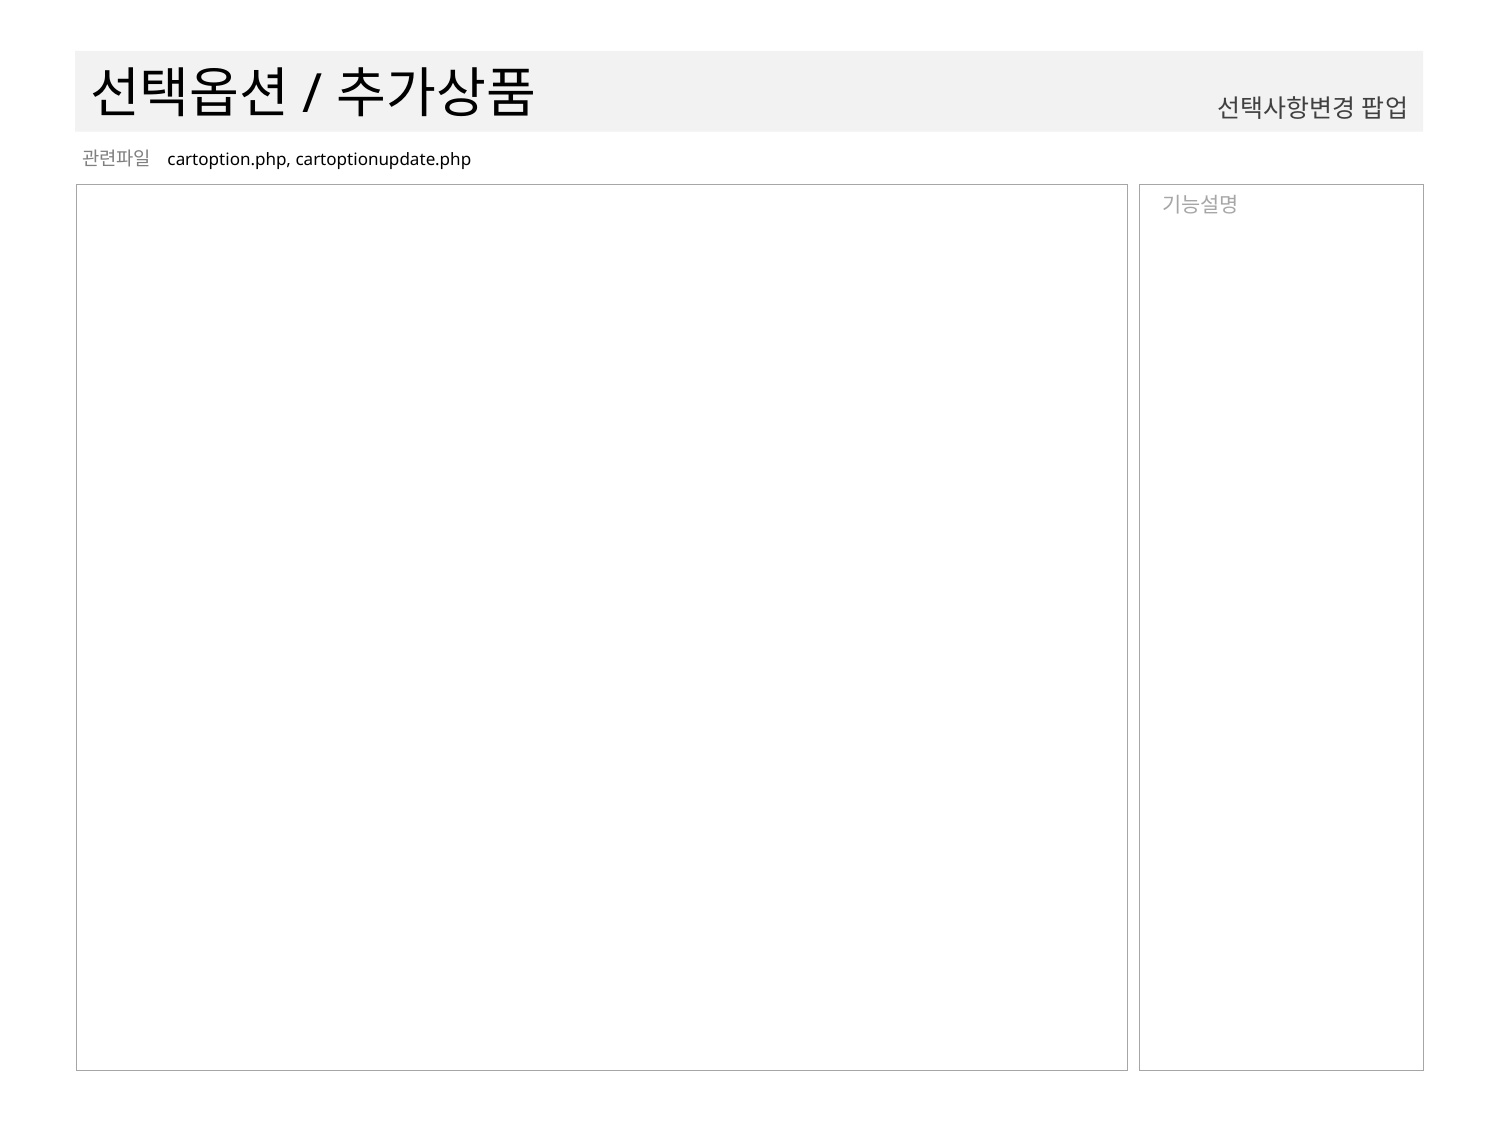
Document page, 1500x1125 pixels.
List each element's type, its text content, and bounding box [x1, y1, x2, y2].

title 선택옵션/추가상품 [75, 50, 1424, 132]
list 선택사항변경 팝업 [927, 78, 1424, 138]
list cartoption.php, cartoptionupdate.php [152, 140, 1422, 177]
